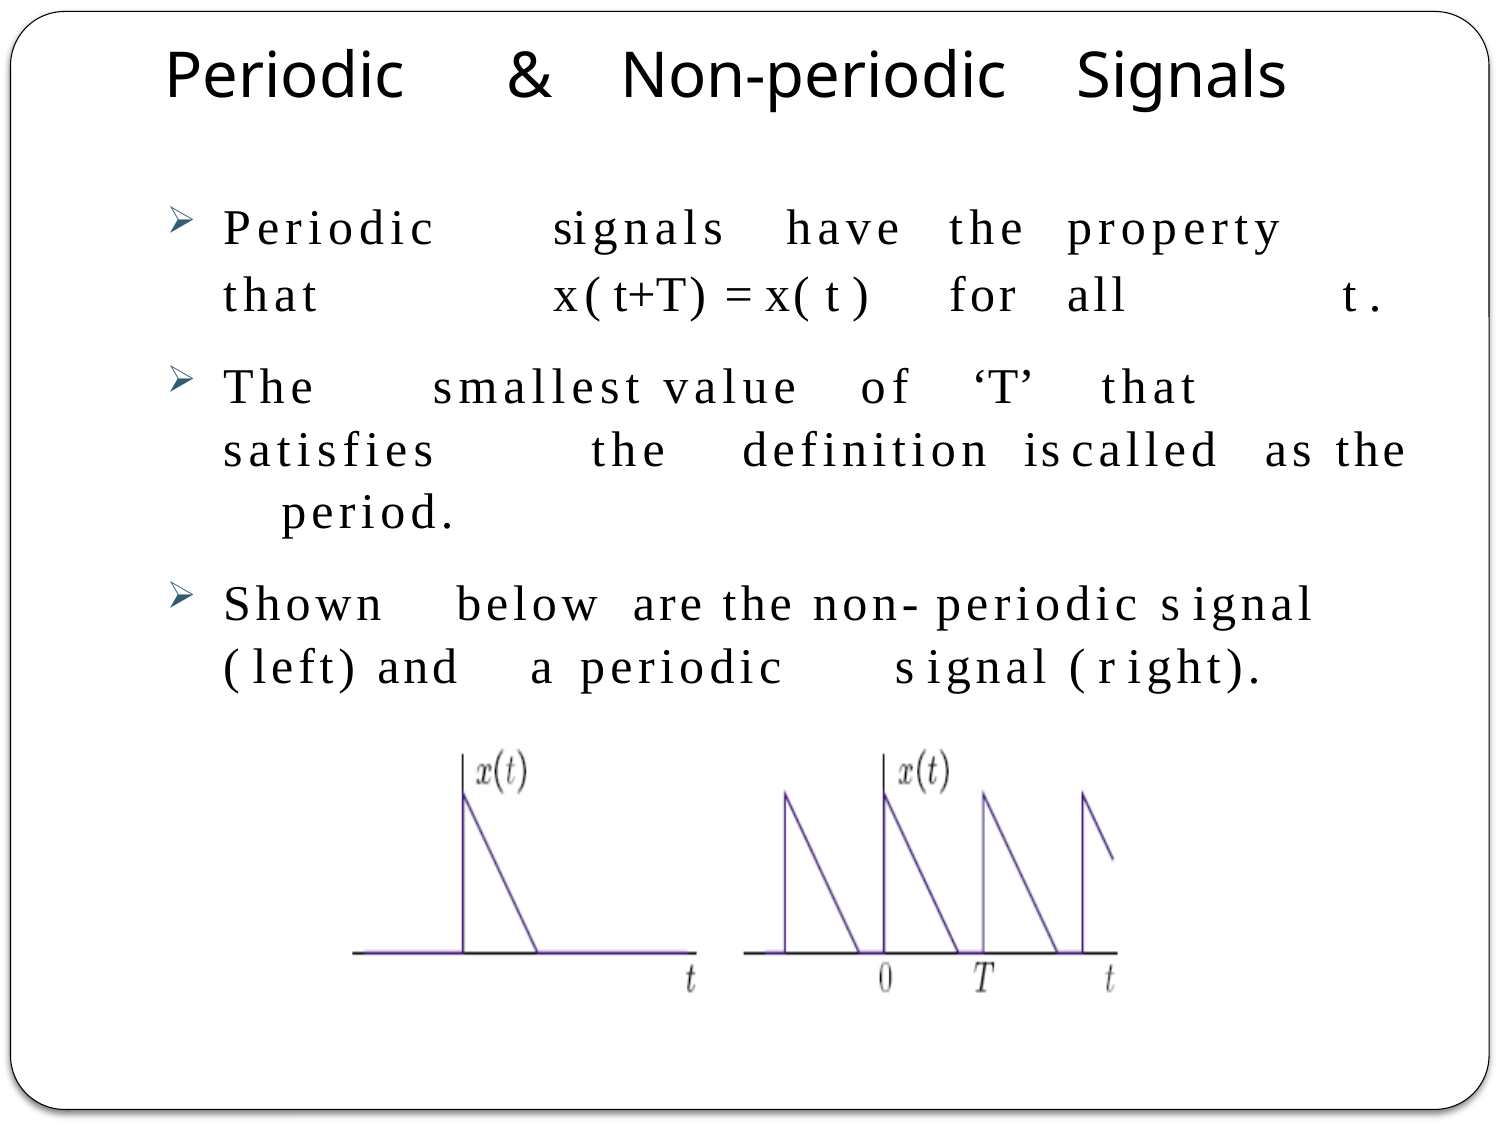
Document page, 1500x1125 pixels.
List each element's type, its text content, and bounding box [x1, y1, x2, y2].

list Periodic signals have the property that x( t+T) = x( t ) for all t . The smallest value of ‘T’ that satisfies the definition is called as the period. Shown below are the non- periodic s ignal ( left) and a periodic s ignal ( r ight). [150, 112, 1425, 1088]
text_box [337, 712, 1132, 1013]
title Periodic & Non-periodic Signals [150, 24, 1425, 112]
